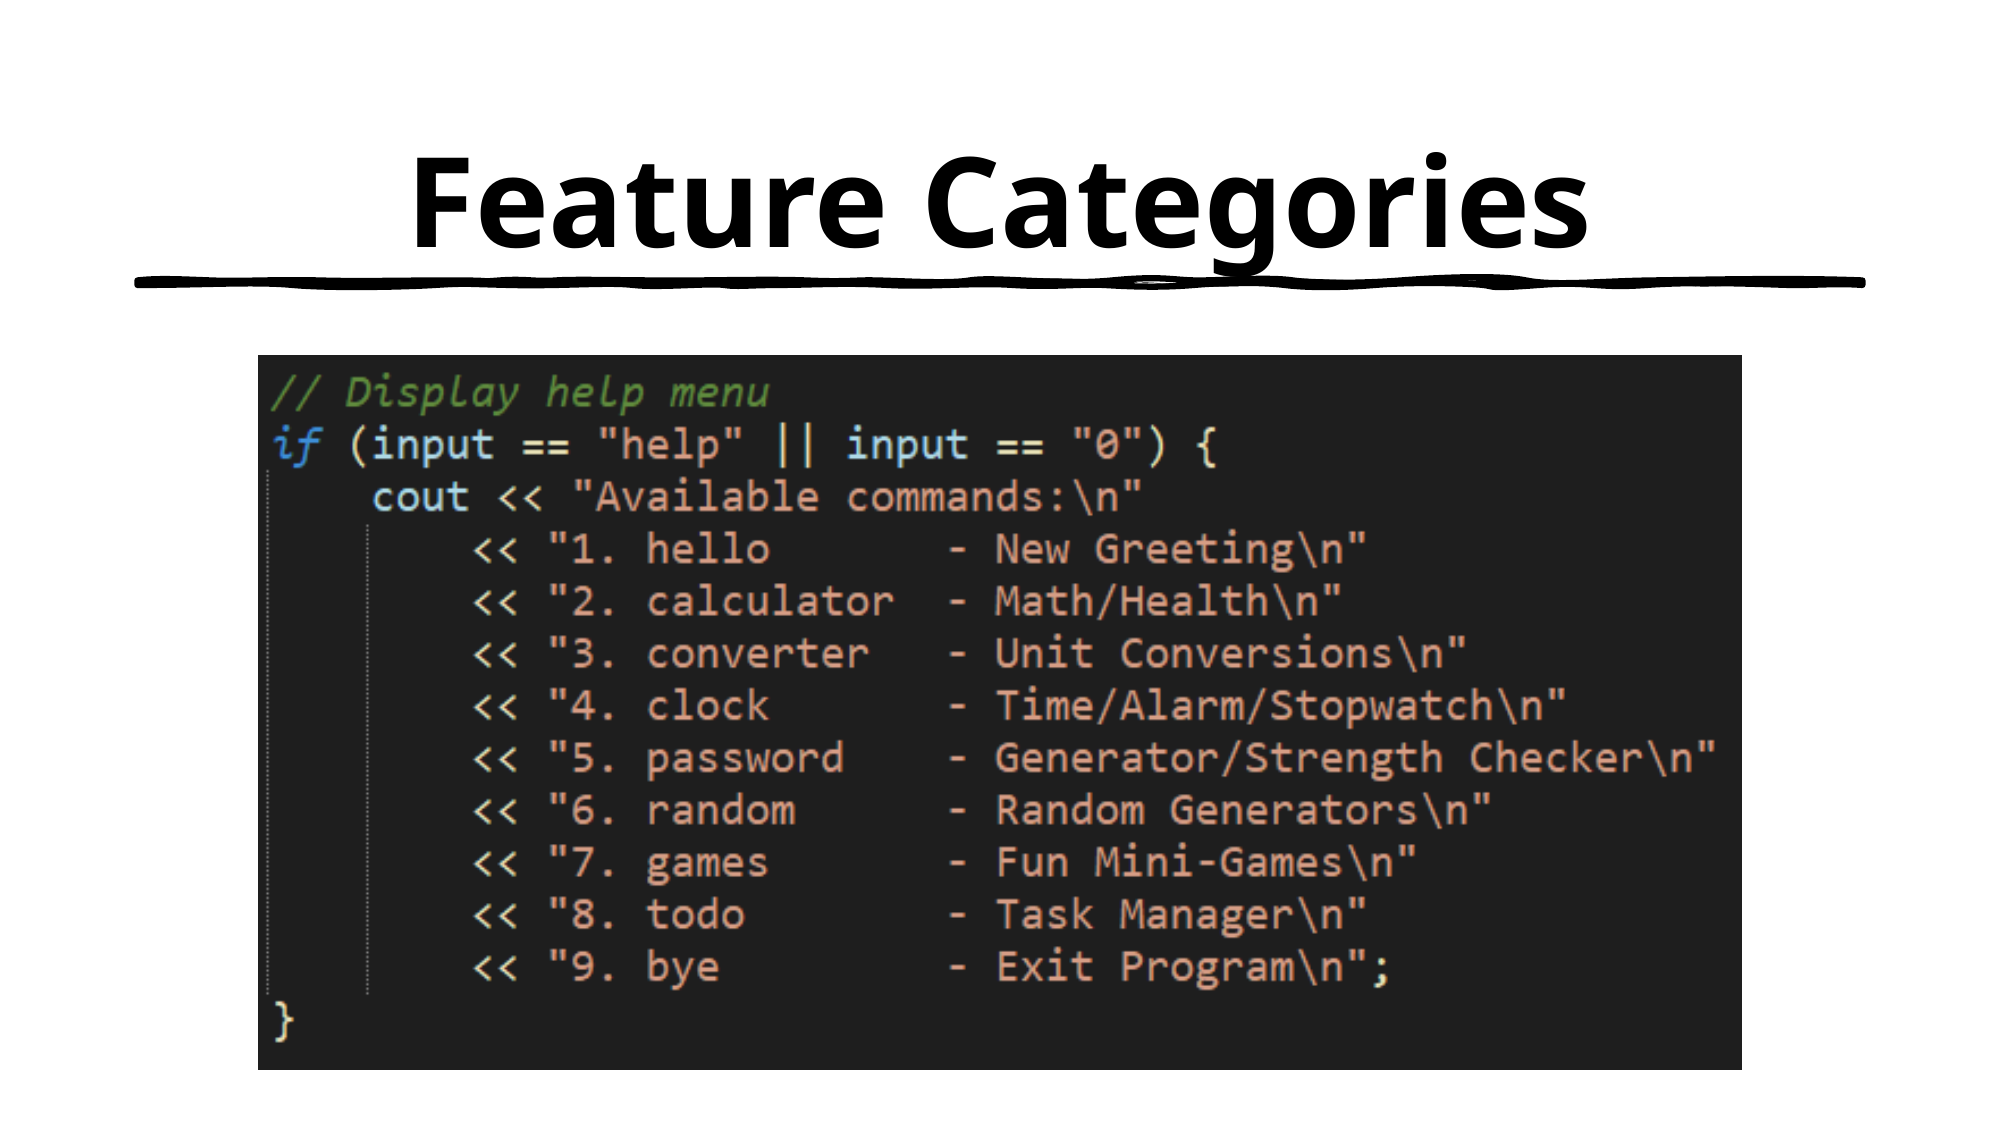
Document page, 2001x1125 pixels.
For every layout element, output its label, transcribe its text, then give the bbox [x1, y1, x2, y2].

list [258, 355, 1742, 1070]
title Feature Categories [137, 111, 1863, 329]
